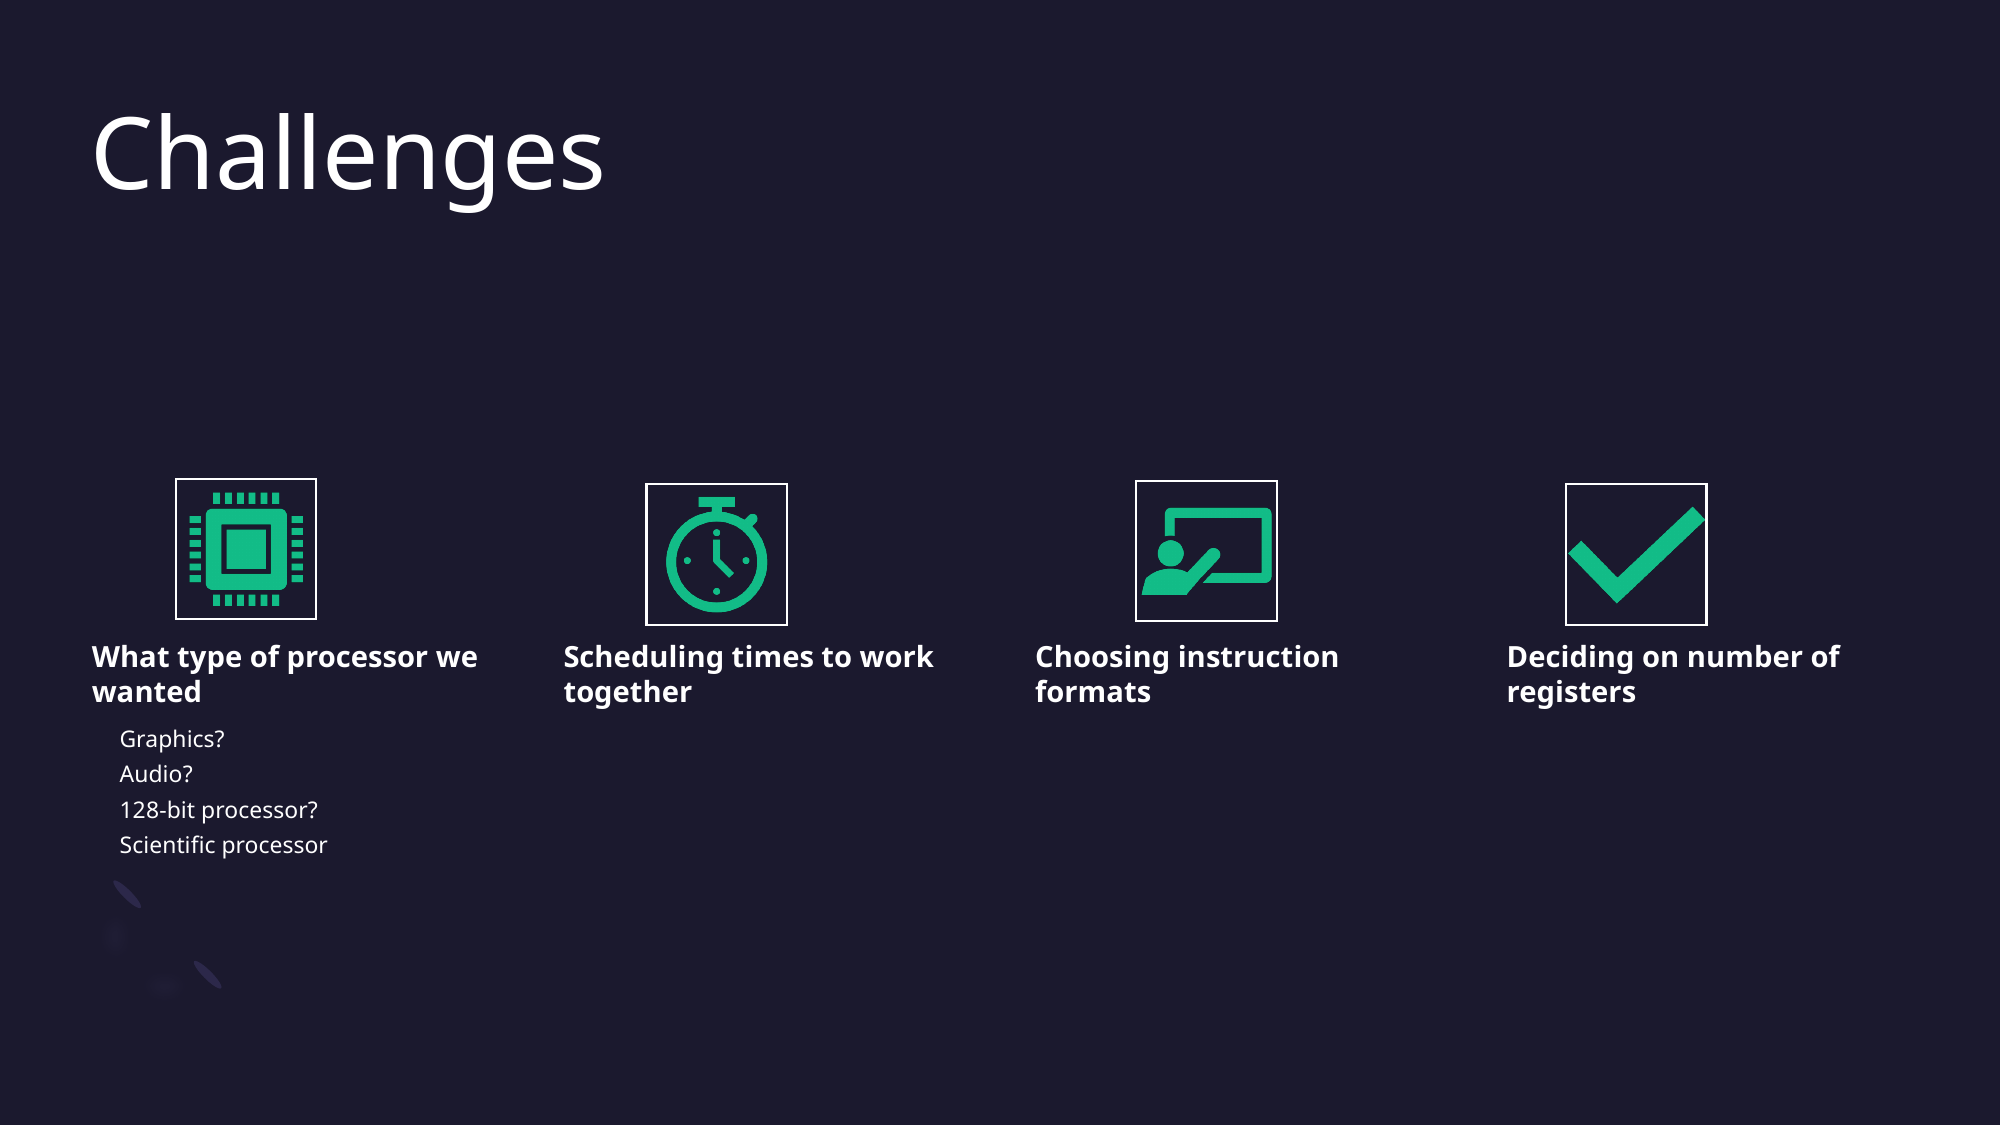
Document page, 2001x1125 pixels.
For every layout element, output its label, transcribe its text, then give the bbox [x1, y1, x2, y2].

title Challenges [90, 90, 1910, 309]
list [90, 346, 1910, 1000]
